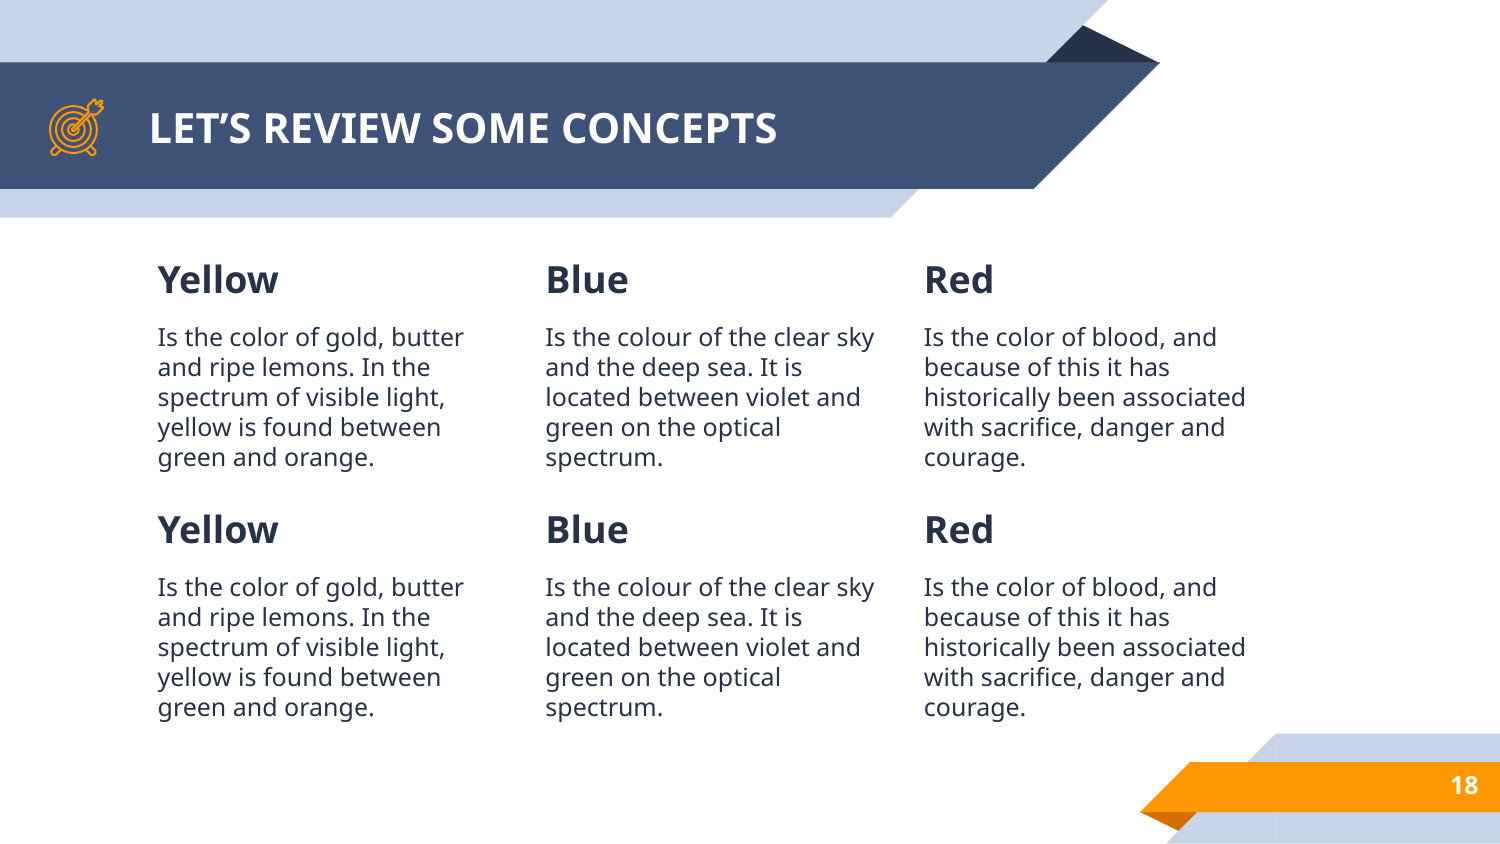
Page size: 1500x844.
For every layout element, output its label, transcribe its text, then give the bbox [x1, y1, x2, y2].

list Red Is the color of blood, and because of this it has historically been associated with sacrifice, danger and courage. [908, 490, 1278, 740]
list Yellow Is the color of gold, butter and ripe lemons. In the spectrum of visible light, yellow is found between green and orange. [142, 240, 512, 490]
list Red Is the color of blood, and because of this it has historically been associated with sacrifice, danger and courage. [908, 240, 1278, 490]
list Yellow Is the color of gold, butter and ripe lemons. In the spectrum of visible light, yellow is found between green and orange. [142, 490, 512, 740]
list Blue Is the colour of the clear sky and the deep sea. It is located between violet and green on the optical spectrum. [530, 490, 900, 740]
title LET’S REVIEW SOME CONCEPTS [133, 64, 997, 190]
slide_number ‹#› [1249, 760, 1494, 813]
list Blue Is the colour of the clear sky and the deep sea. It is located between violet and green on the optical spectrum. [530, 240, 900, 490]
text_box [49, 99, 104, 156]
